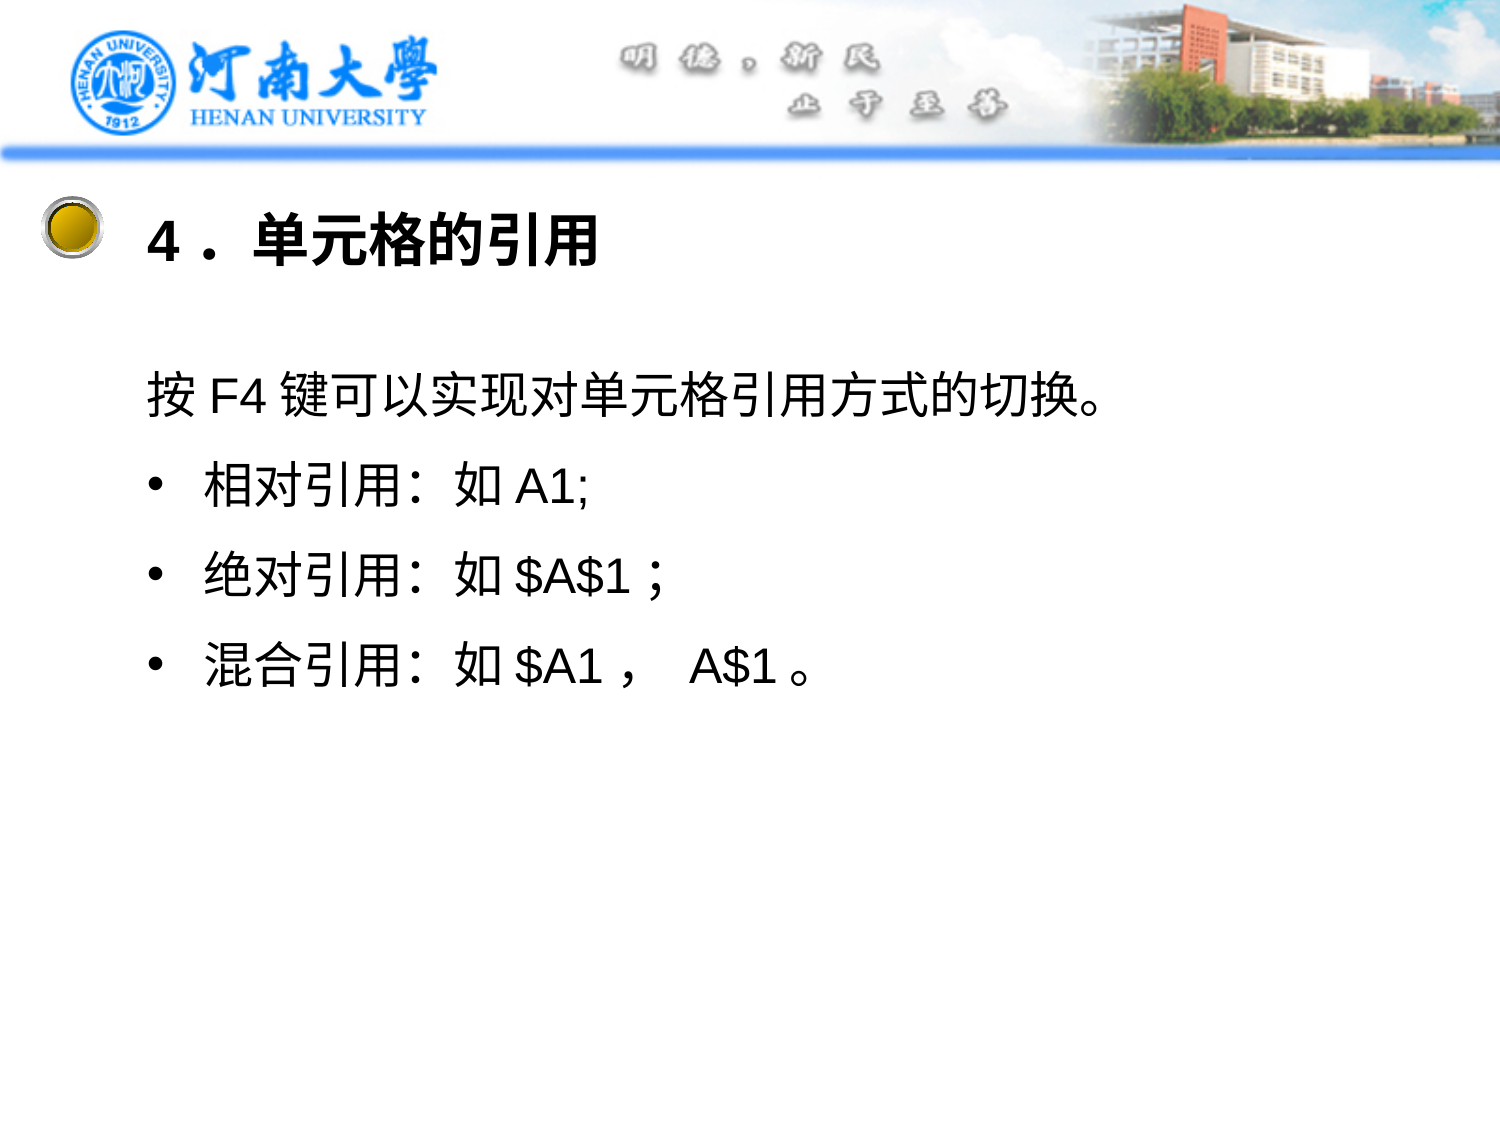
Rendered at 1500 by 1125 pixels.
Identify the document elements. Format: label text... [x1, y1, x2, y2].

text_box 按F4键可以实现对单元格引用方式的切换。 相对引用：如A1; 绝对引用：如$A$1； 混合引用：如$A1， A$1。 [132, 326, 1471, 701]
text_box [40, 195, 104, 259]
text_box 4．单元格的引用 [132, 160, 617, 281]
picture [0, 1, 1500, 1125]
